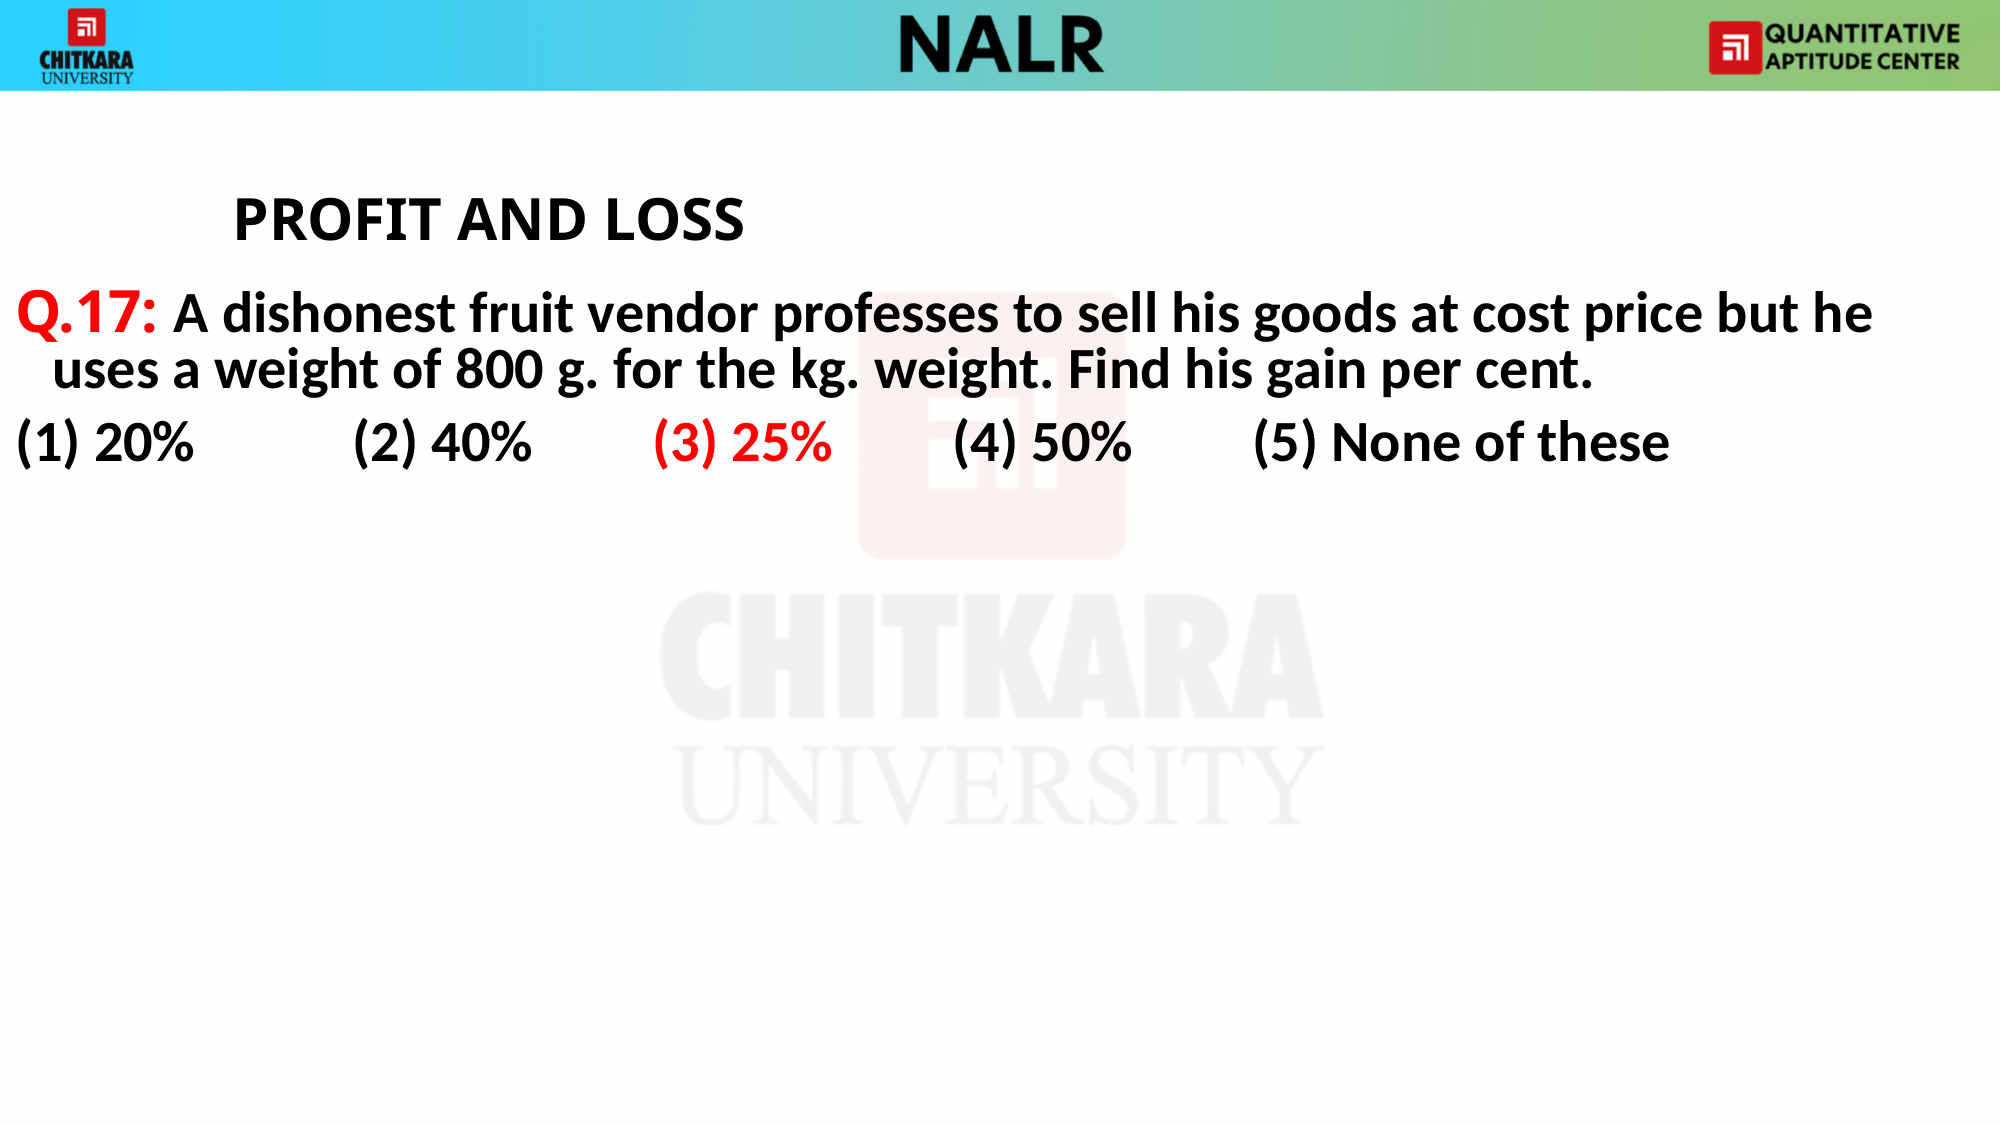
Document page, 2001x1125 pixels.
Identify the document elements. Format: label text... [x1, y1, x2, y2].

list PROFIT AND LOSS Q.17: A dishonest fruit vendor professes to sell his goods at cost price but he uses a weight of 800 g. for the kg. weight. Find his gain per cent. (1) 20% (2) 40% (3) 25% (4) 50% (5) None of these [0, 175, 1925, 1053]
title [0, 31, 1917, 142]
picture [0, 0, 2000, 1125]
